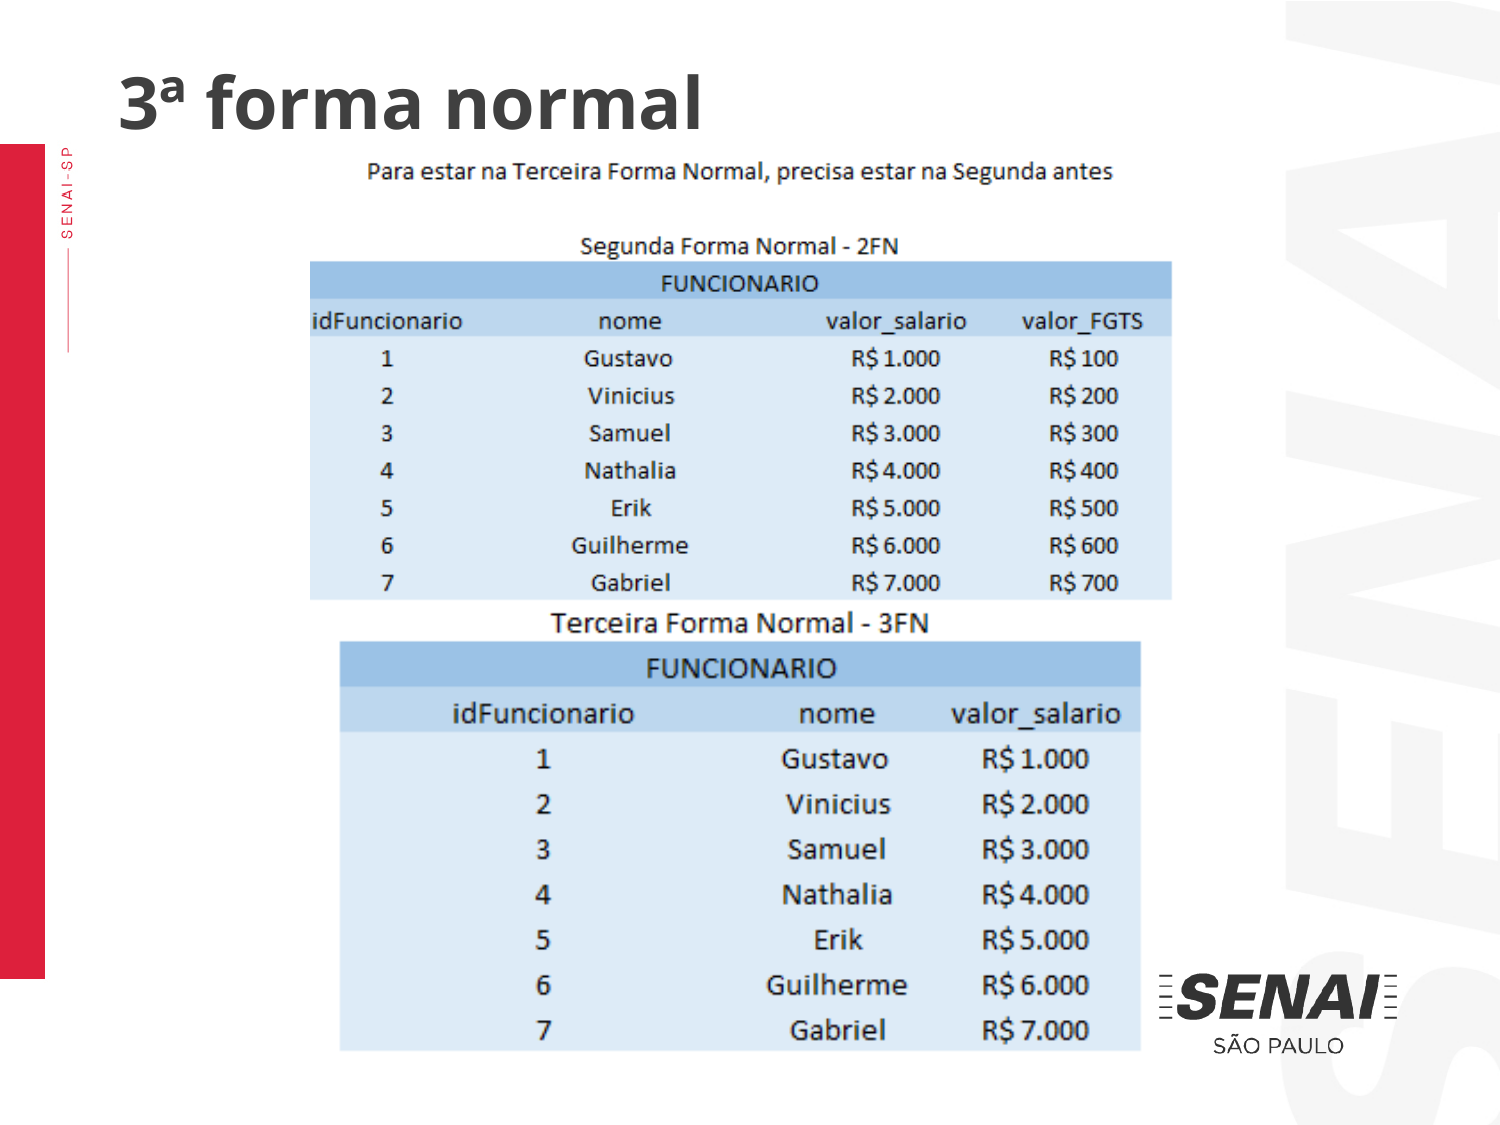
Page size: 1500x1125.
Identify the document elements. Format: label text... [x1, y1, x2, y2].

picture [0, 0, 1500, 1125]
list 3ª forma normal [103, 59, 1397, 153]
